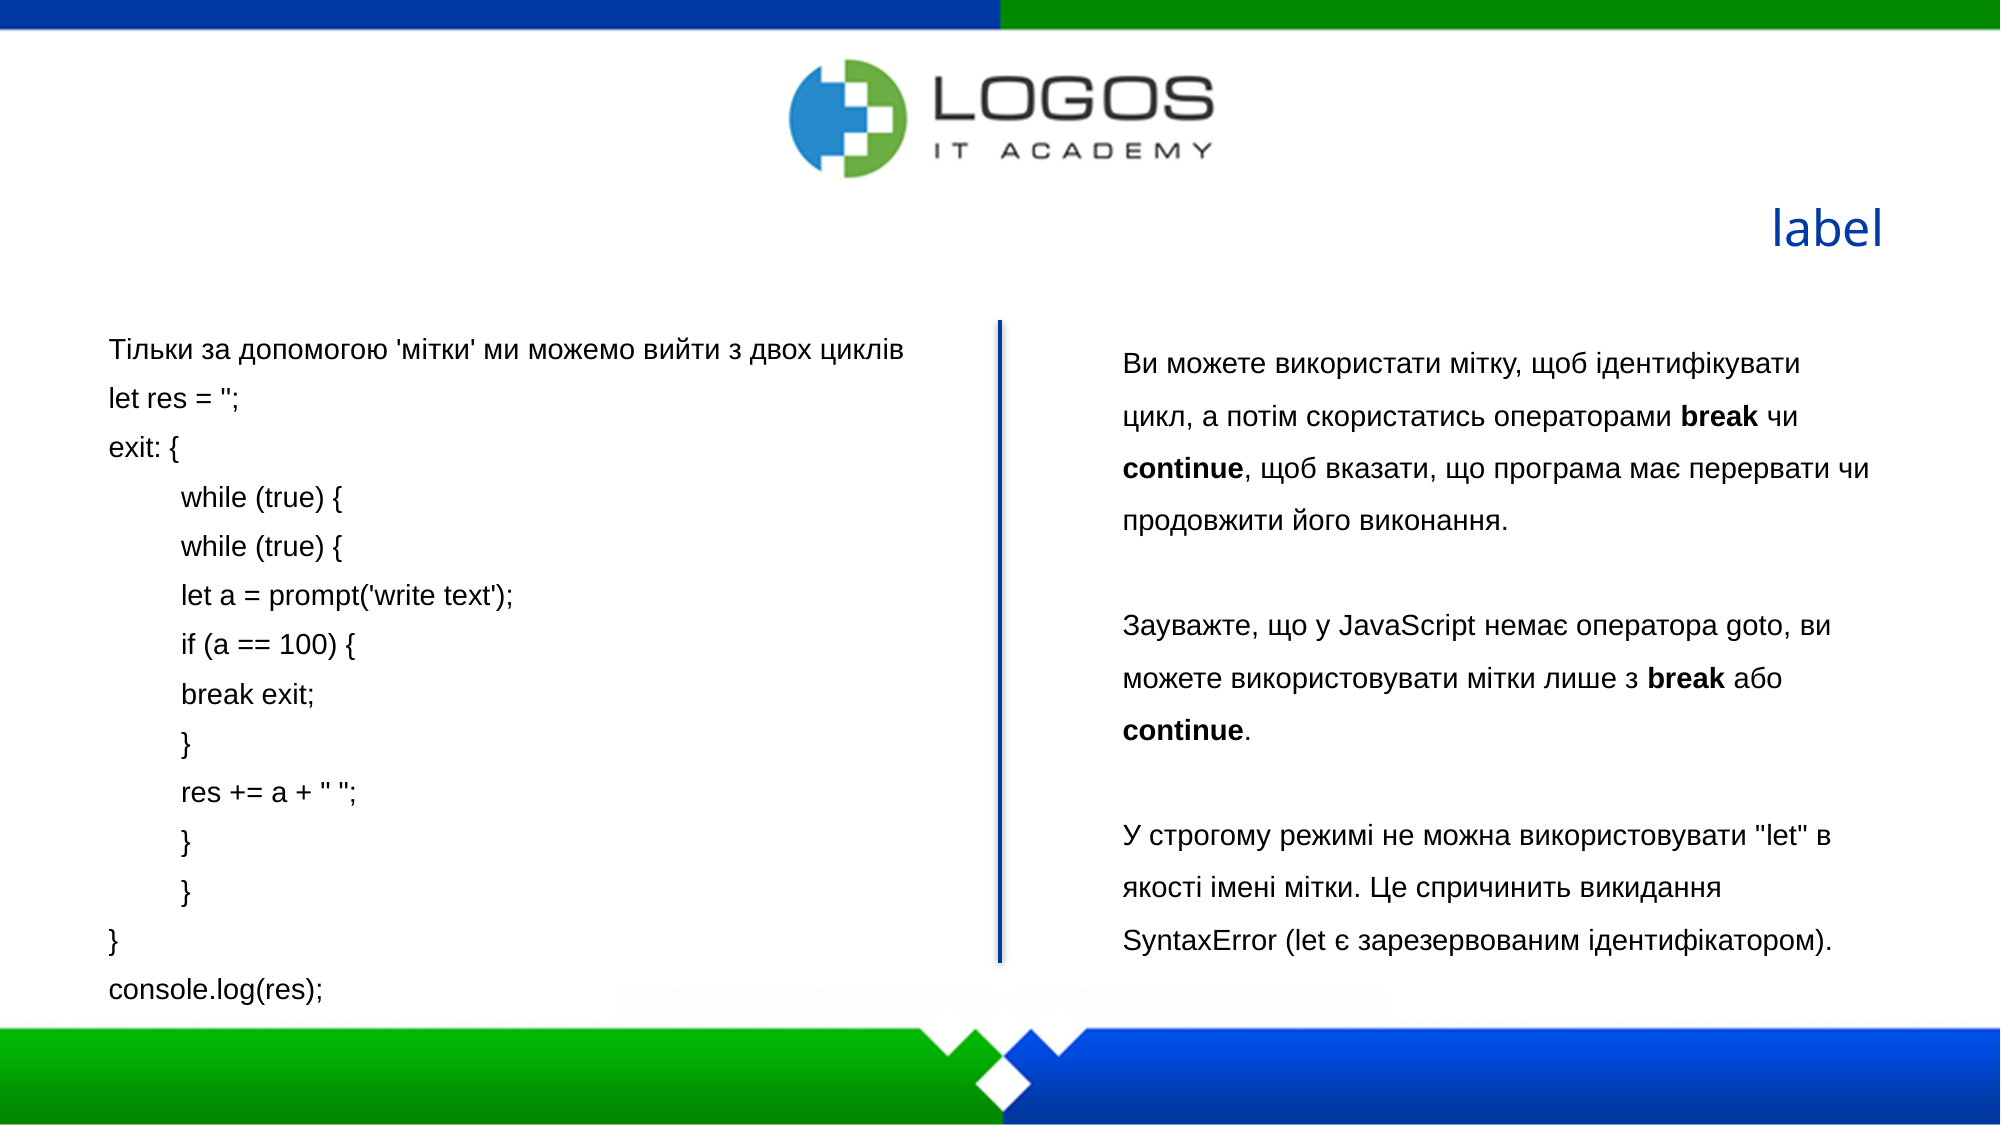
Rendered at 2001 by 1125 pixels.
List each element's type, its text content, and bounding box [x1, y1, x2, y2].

text_box label [1293, 188, 1892, 264]
picture [0, 0, 2001, 1125]
text_box Тільки за допомогою 'мітки' ми можемо вийти з двох циклів let res = ''; exit: { while (true) { while (true) { let a = prompt('write text'); if (a == 100) { break exit; } res += a + " "; } } } console.log(res); [93, 319, 929, 1034]
text_box Ви можете використати мітку, щоб ідентифікувати цикл, а потім скористатись операторами break чи continue, щоб вказати, що програма має перервати чи продовжити його виконання. Зауважте, що у JavaScript немає оператора goto, ви можете використовувати мітки лише з break або continue. У строгому режимі не можна використовувати "let" в якості імені мітки. Це спричинить викидання SyntaxError (let є зарезервованим ідентифікатором). [1107, 319, 1892, 964]
